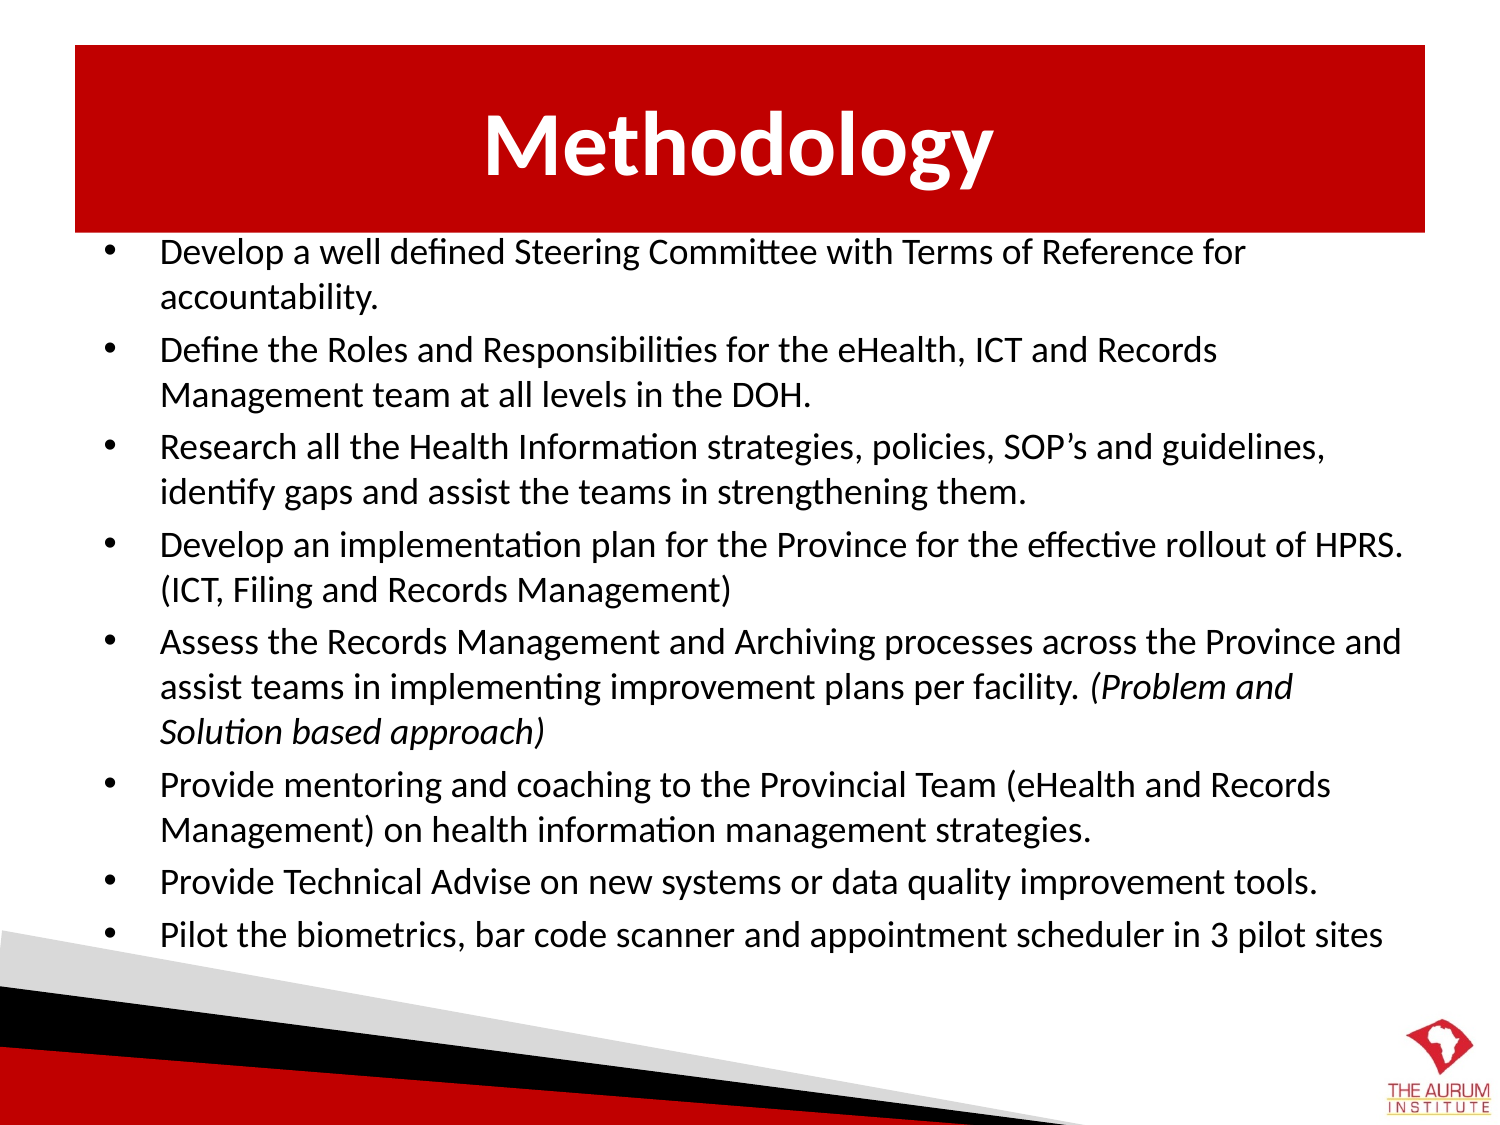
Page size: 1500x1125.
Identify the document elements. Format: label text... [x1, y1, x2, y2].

list Develop a well defined Steering Committee with Terms of Reference for accountability. Define the Roles and Responsibilities for the eHealth, ICT and Records Management team at all levels in the DOH. Research all the Health Information strategies, policies, SOP’s and guidelines, identify gaps and assist the teams in strengthening them. Develop an implementation plan for the Province for the effective rollout of HPRS. (ICT, Filing and Records Management) Assess the Records Management and Archiving processes across the Province and assist teams in implementing improvement plans per facility. (Problem and Solution based approach) Provide mentoring and coaching to the Provincial Team (eHealth and Records Management) on health information management strategies. Provide Technical Advise on new systems or data quality improvement tools. Pilot the biometrics, bar code scanner and appointment scheduler in 3 pilot sites [88, 219, 1439, 1059]
picture [1376, 1003, 1500, 1125]
title Methodology [75, 45, 1425, 233]
